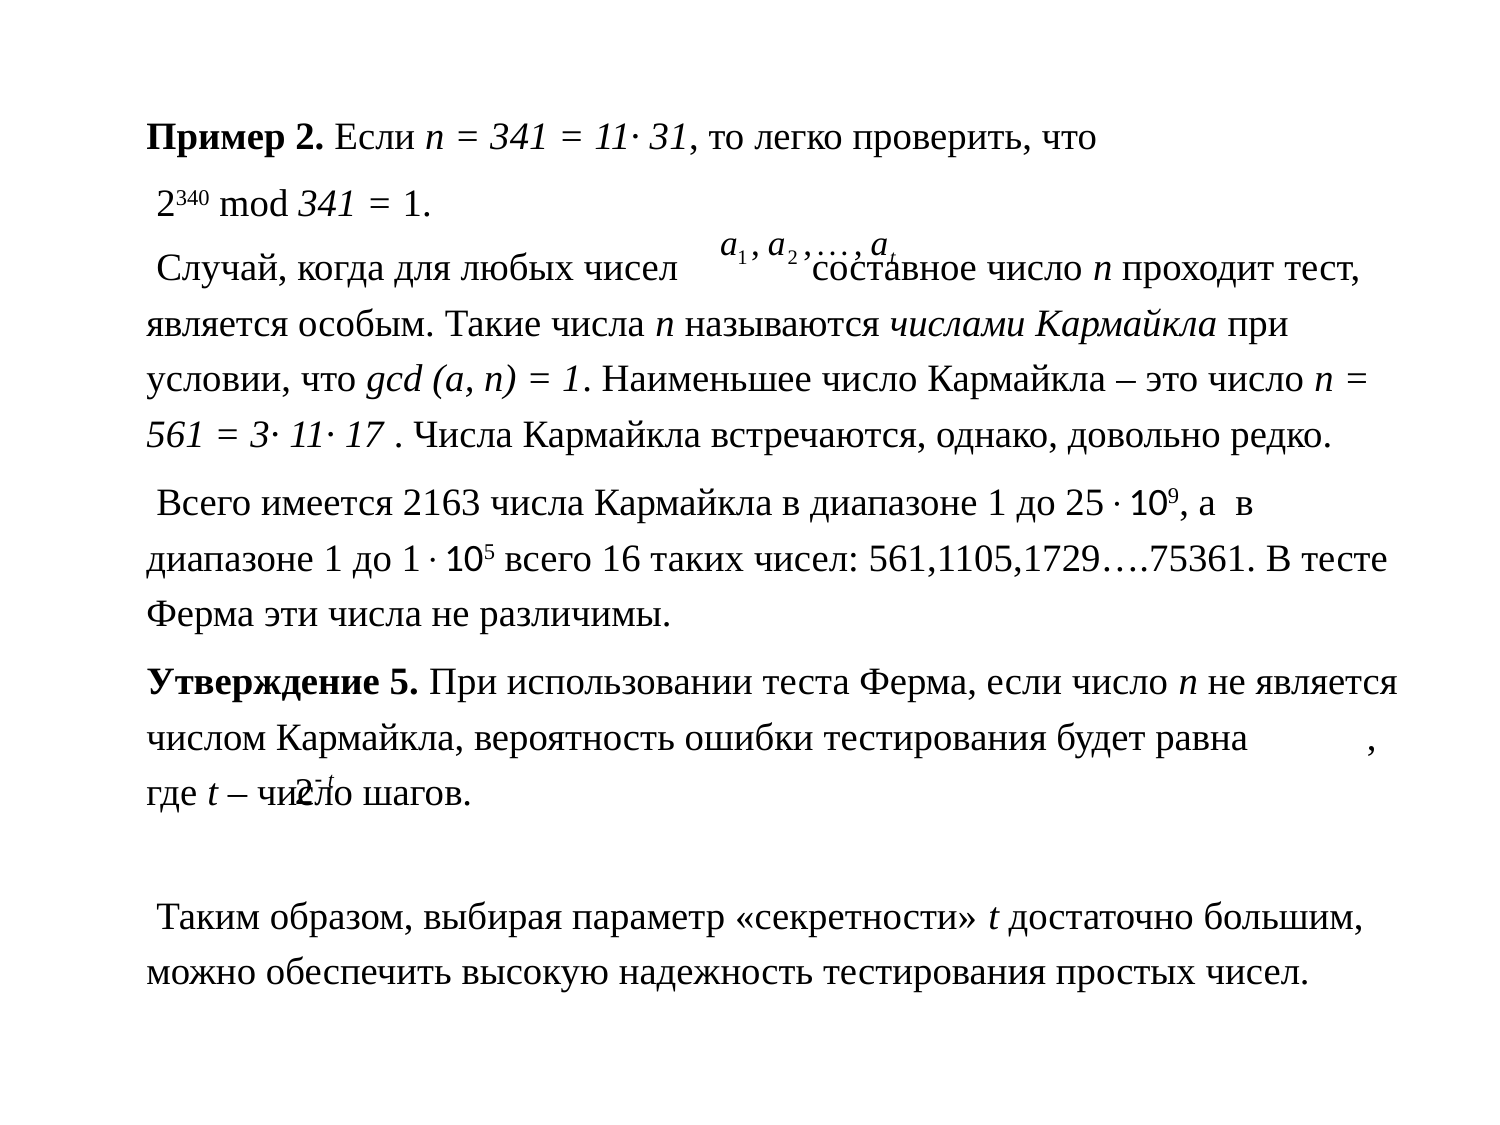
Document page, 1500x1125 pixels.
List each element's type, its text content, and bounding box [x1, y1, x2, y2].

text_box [289, 762, 344, 811]
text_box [714, 219, 904, 274]
list Пример 2. Если n = 341 = 11∙ 31, то легко проверить, что 2340 mod 341 = 1. Случай, когда для любых чисел составное число n проходит тест, является особым. Такие числа n называются числами Кармайкла при условии, что gcd (a, n) = 1. Наименьшее число Кармайкла – это число n = 561 = 3∙ 11∙ 17 . Числа Кармайкла встречаются, однако, довольно редко. Всего имеется 2163 числа Кармайкла в диапазоне 1 до 25109, а в диапазоне 1 до 1105 всего 16 таких чисел: 561,1105,1729….75361. В тесте Ферма эти числа не различимы. Утверждение 5. При использовании теста Ферма, если число n не является числом Кармайкла, вероятность ошибки тестирования будет равна , где t – число шагов. Таким образом, выбирая параметр «секретности» t достаточно большим, можно обеспечить высокую надежность тестирования простых чисел. [75, 93, 1425, 1005]
